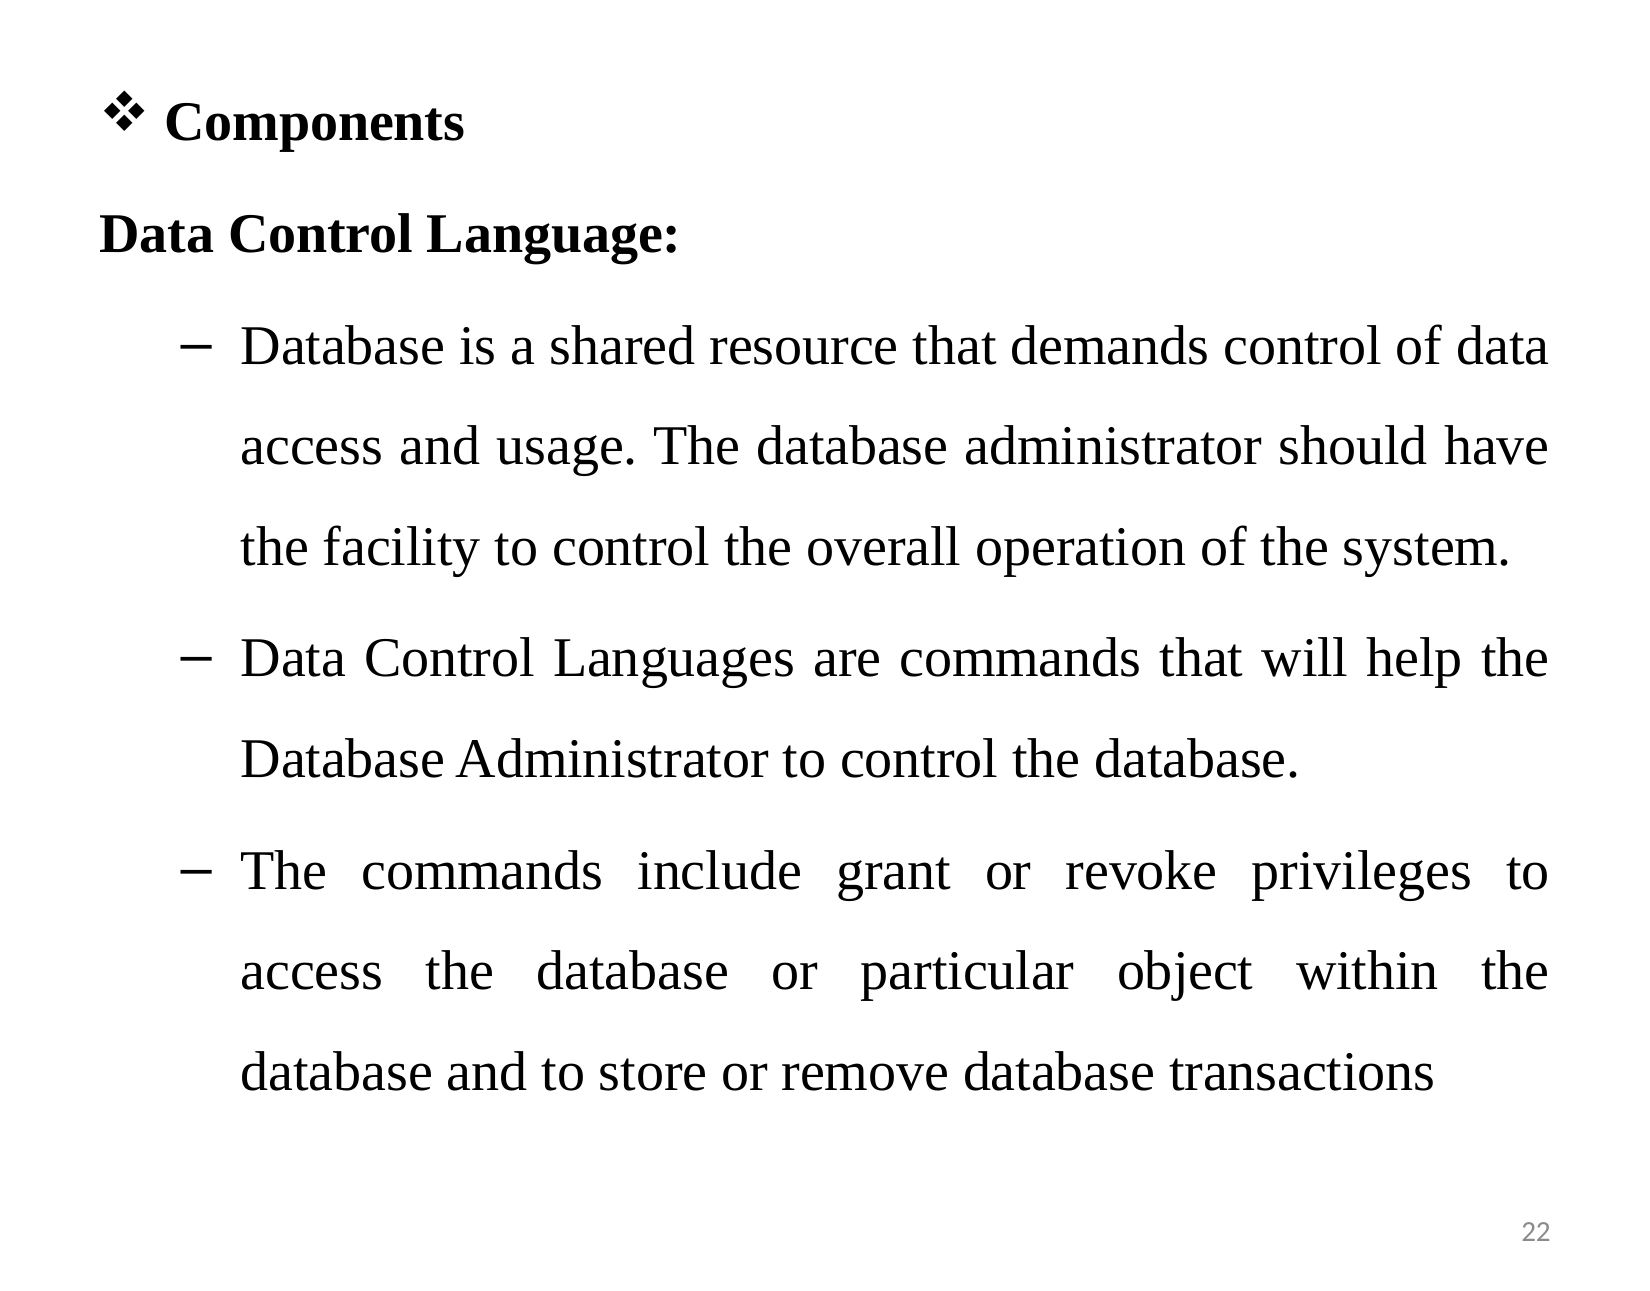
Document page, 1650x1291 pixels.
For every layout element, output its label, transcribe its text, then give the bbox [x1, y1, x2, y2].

slide_number 21 [1182, 1195, 1568, 1265]
list Components Data Control Language: Database is a shared resource that demands control of data access and usage. The database administrator should have the facility to control the overall operation of the system. Data Control Languages are commands that will help the Database Administrator to control the database. The commands include grant or revoke privileges to access the database or particular object within the database and to store or remove database transactions [82, 42, 1568, 1153]
